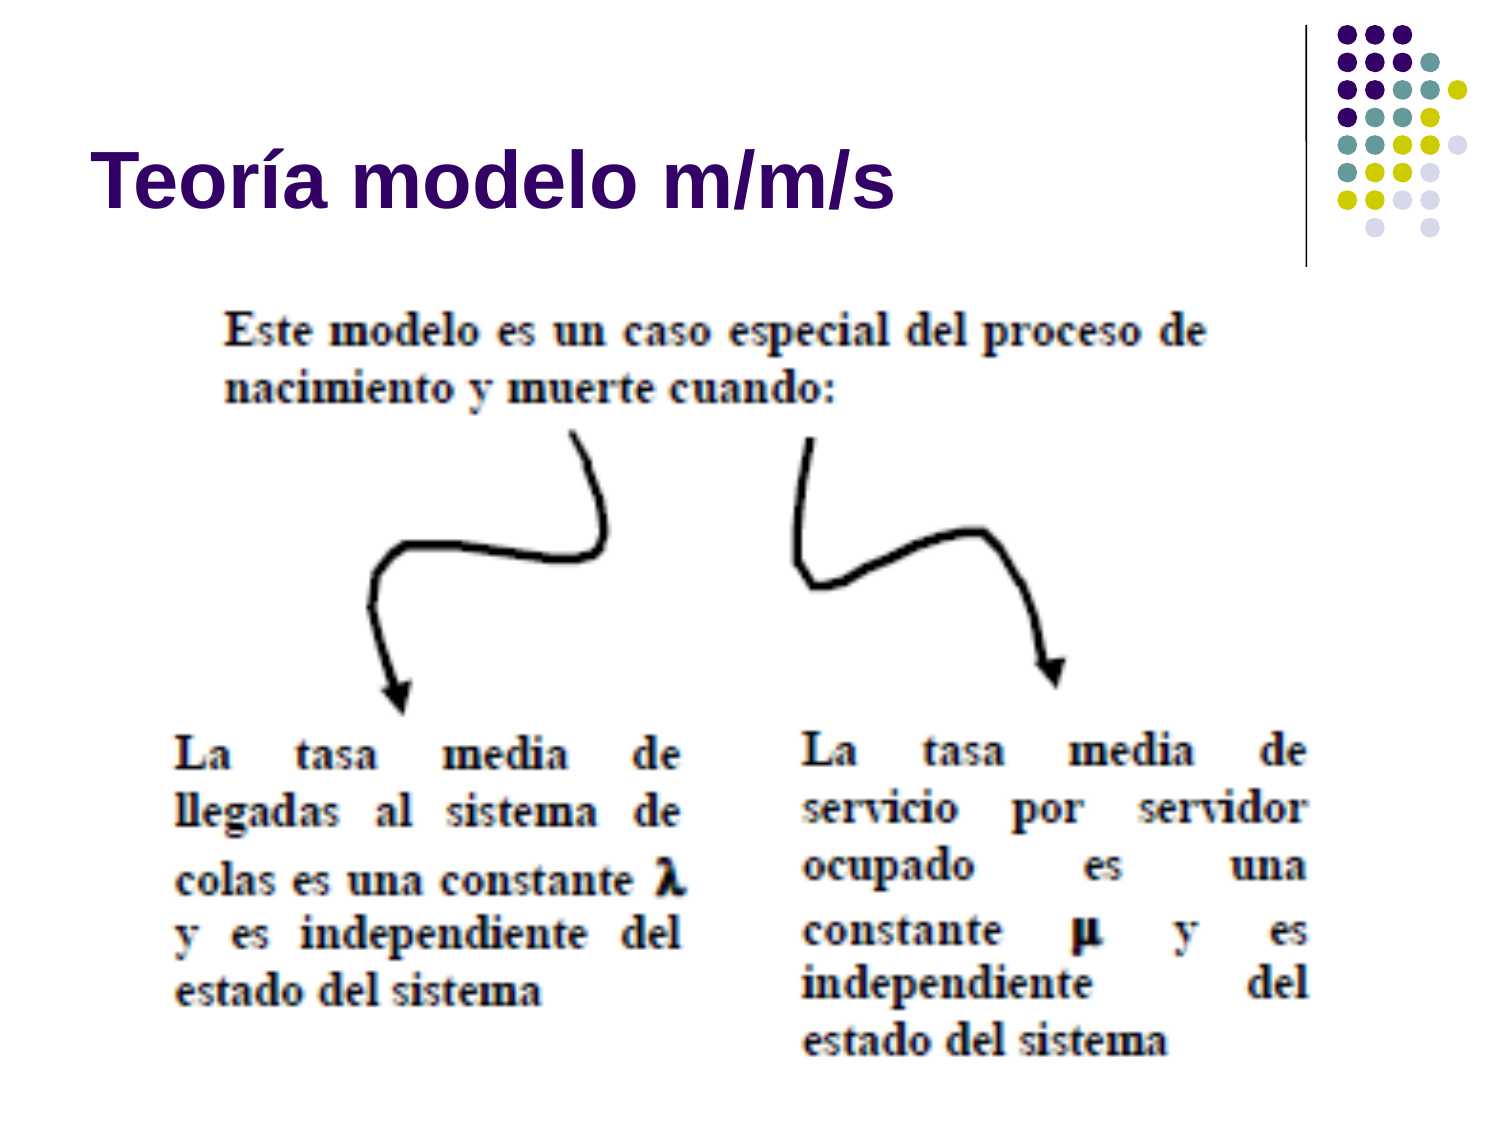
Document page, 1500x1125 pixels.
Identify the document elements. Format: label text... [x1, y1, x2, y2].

picture [135, 266, 1353, 1076]
title Teoría modelo m/m/s [74, 19, 1313, 233]
